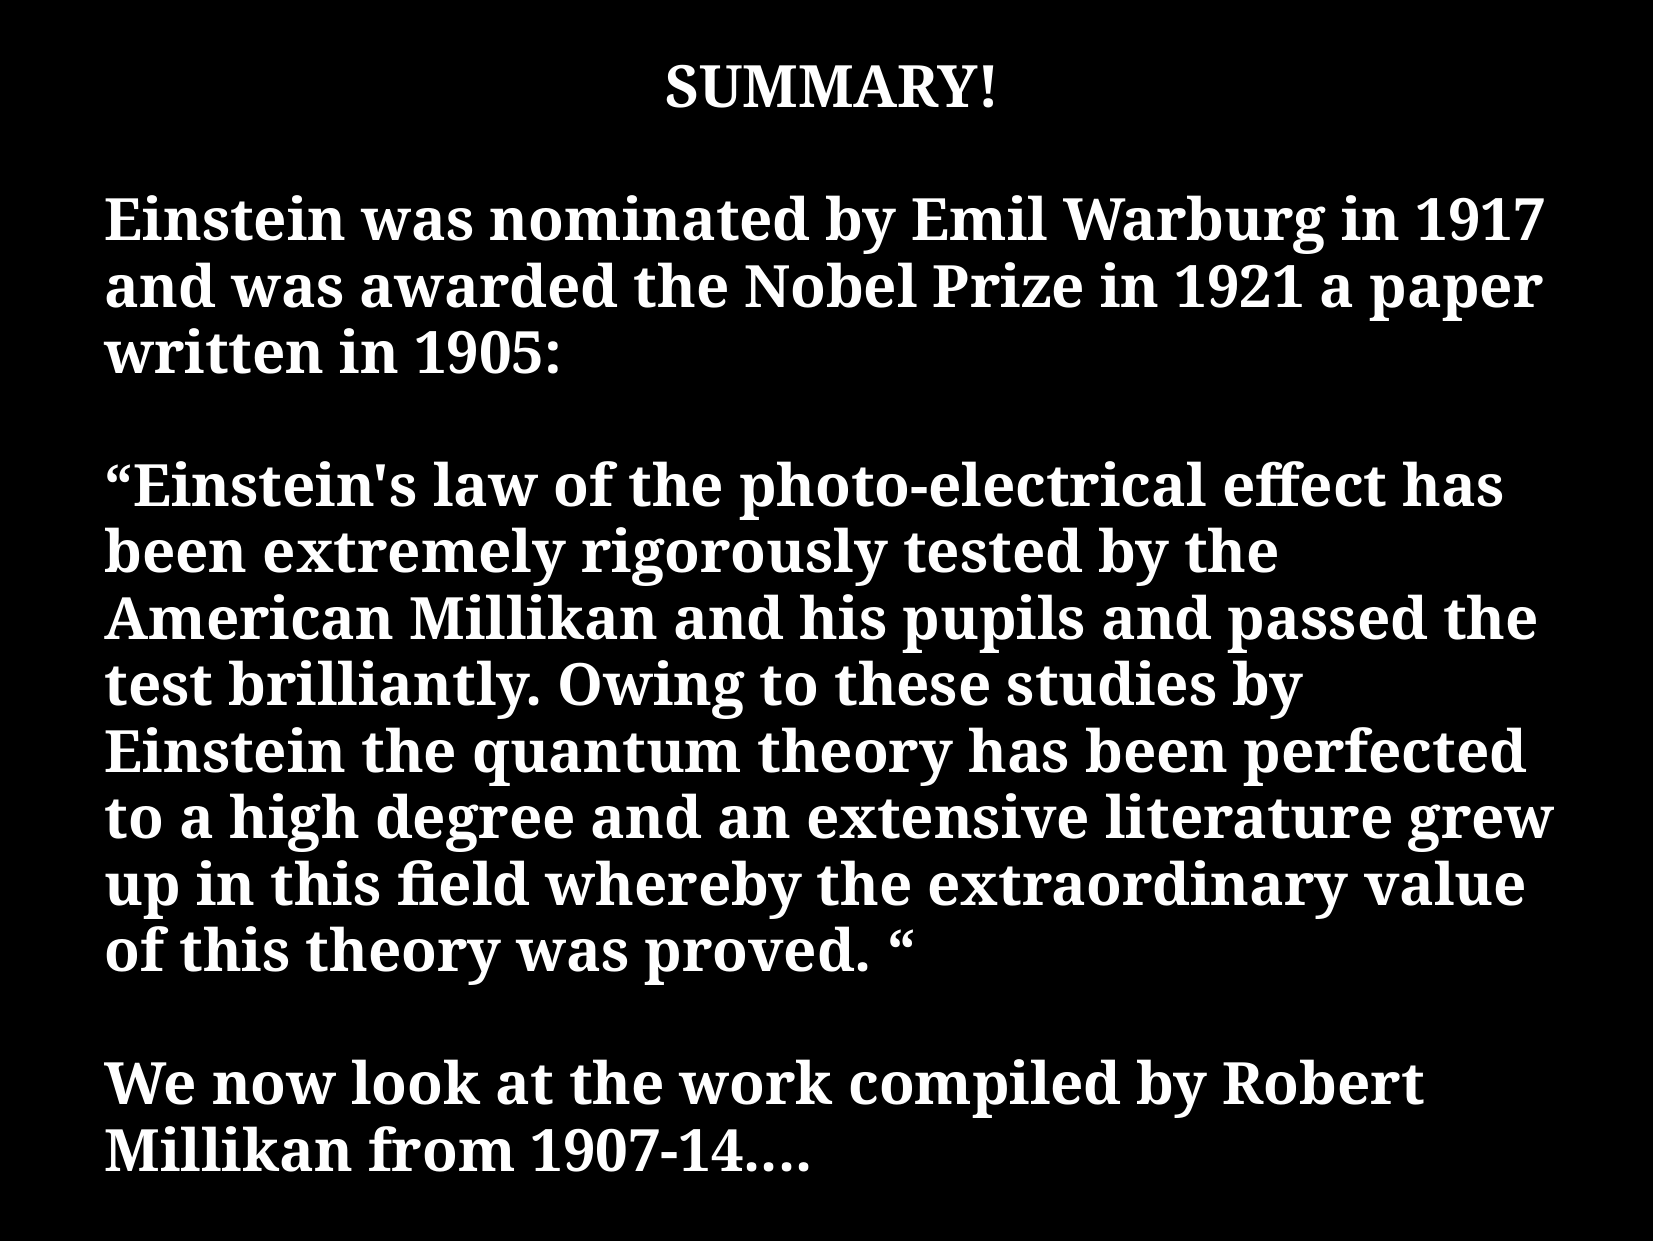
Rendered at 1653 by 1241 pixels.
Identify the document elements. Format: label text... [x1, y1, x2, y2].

text_box SUMMARY! Einstein was nominated by Emil Warburg in 1917 and was awarded the Nobel Prize in 1921 a paper written in 1905: “Einstein's law of the photo-electrical effect has been extremely rigorously tested by the American Millikan and his pupils and passed the test brilliantly. Owing to these studies by Einstein the quantum theory has been perfected to a high degree and an extensive literature grew up in this field whereby the extraordinary value of this theory was proved. “ We now look at the work compiled by Robert Millikan from 1907-14.... [90, 44, 1575, 1241]
